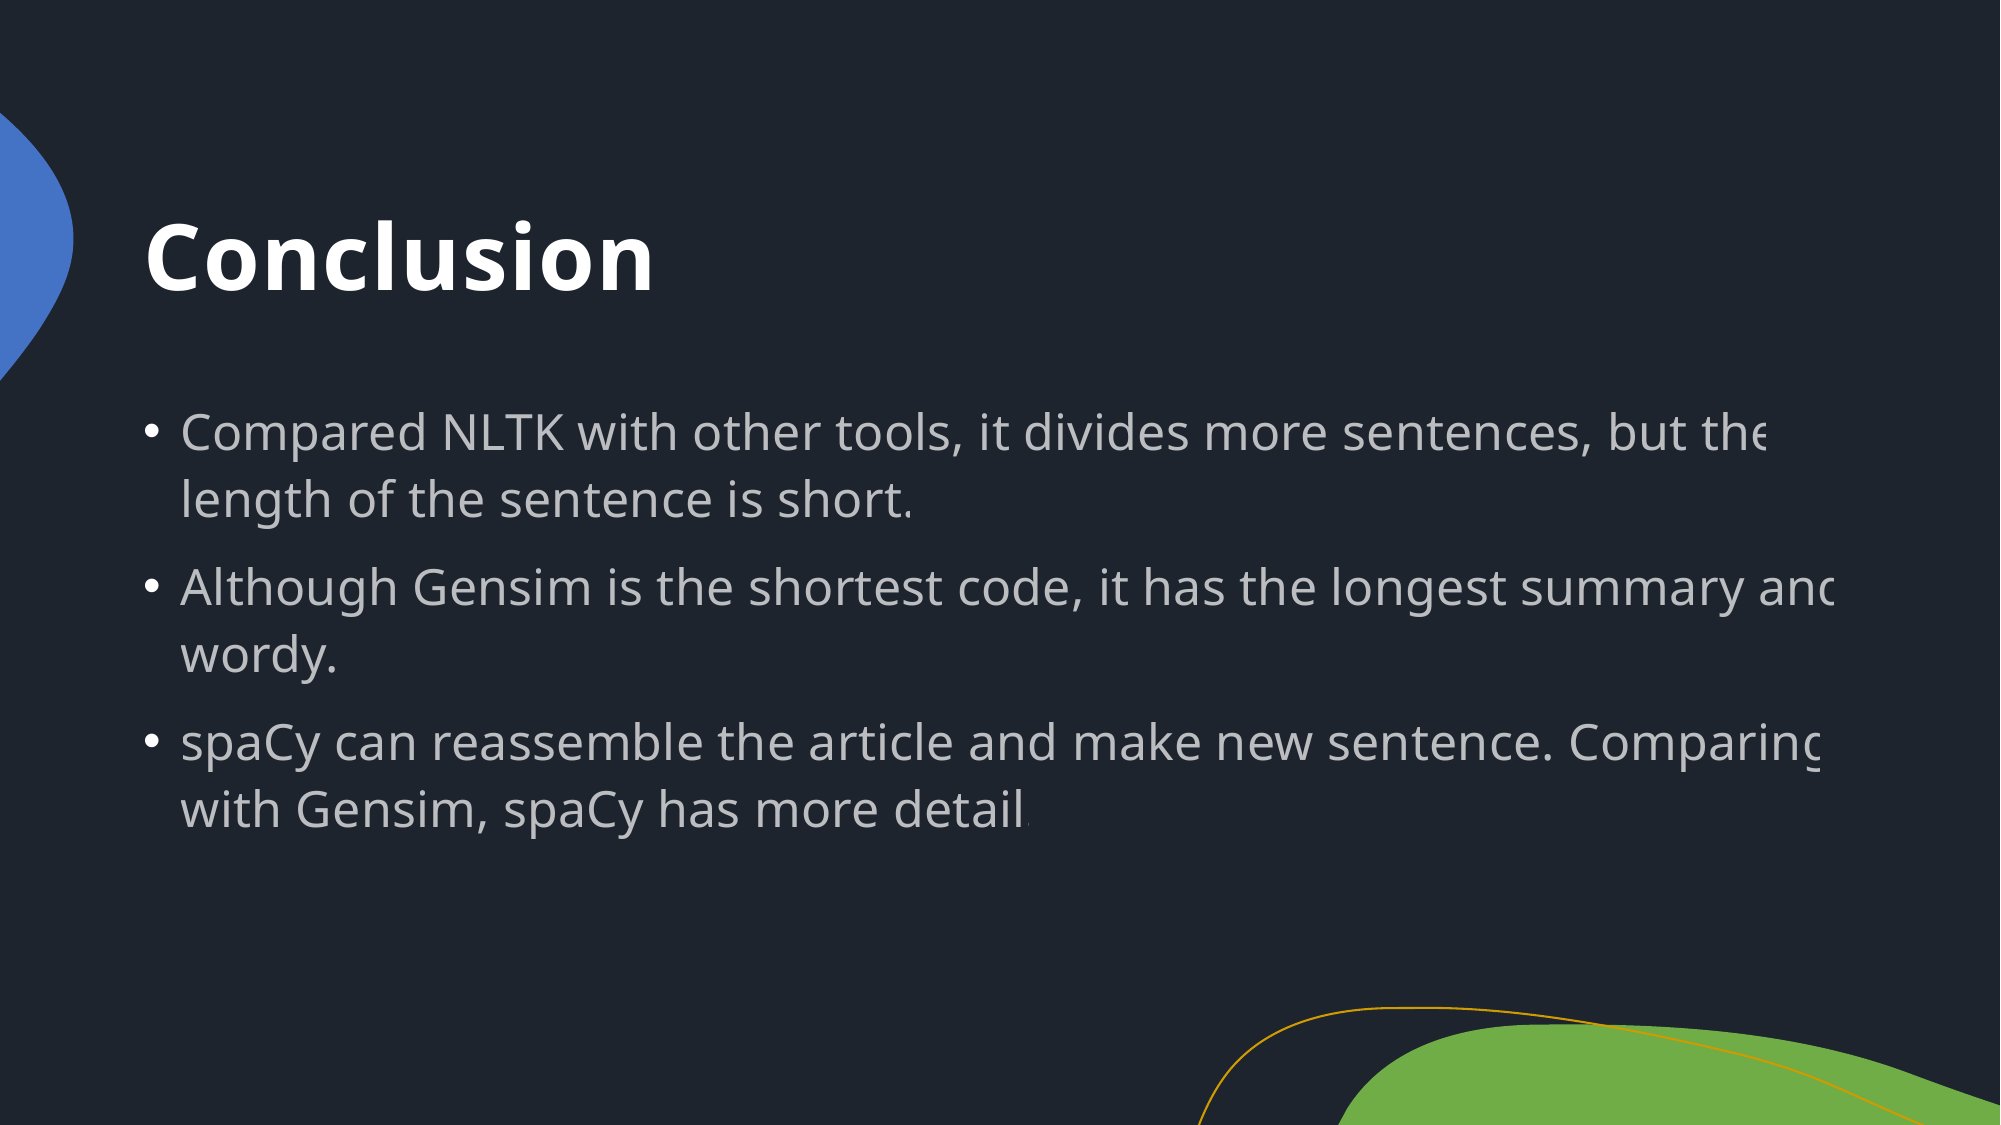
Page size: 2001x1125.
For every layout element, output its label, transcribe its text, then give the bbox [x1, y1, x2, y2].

list Compared NLTK with other tools, it divides more sentences, but the length of the sentence is short. Although Gensim is the shortest code, it has the longest summary and wordy. spaCy can reassemble the article and make new sentence. Comparing with Gensim, spaCy has more detail. [125, 375, 1875, 1002]
title Conclusion [125, 125, 1875, 375]
